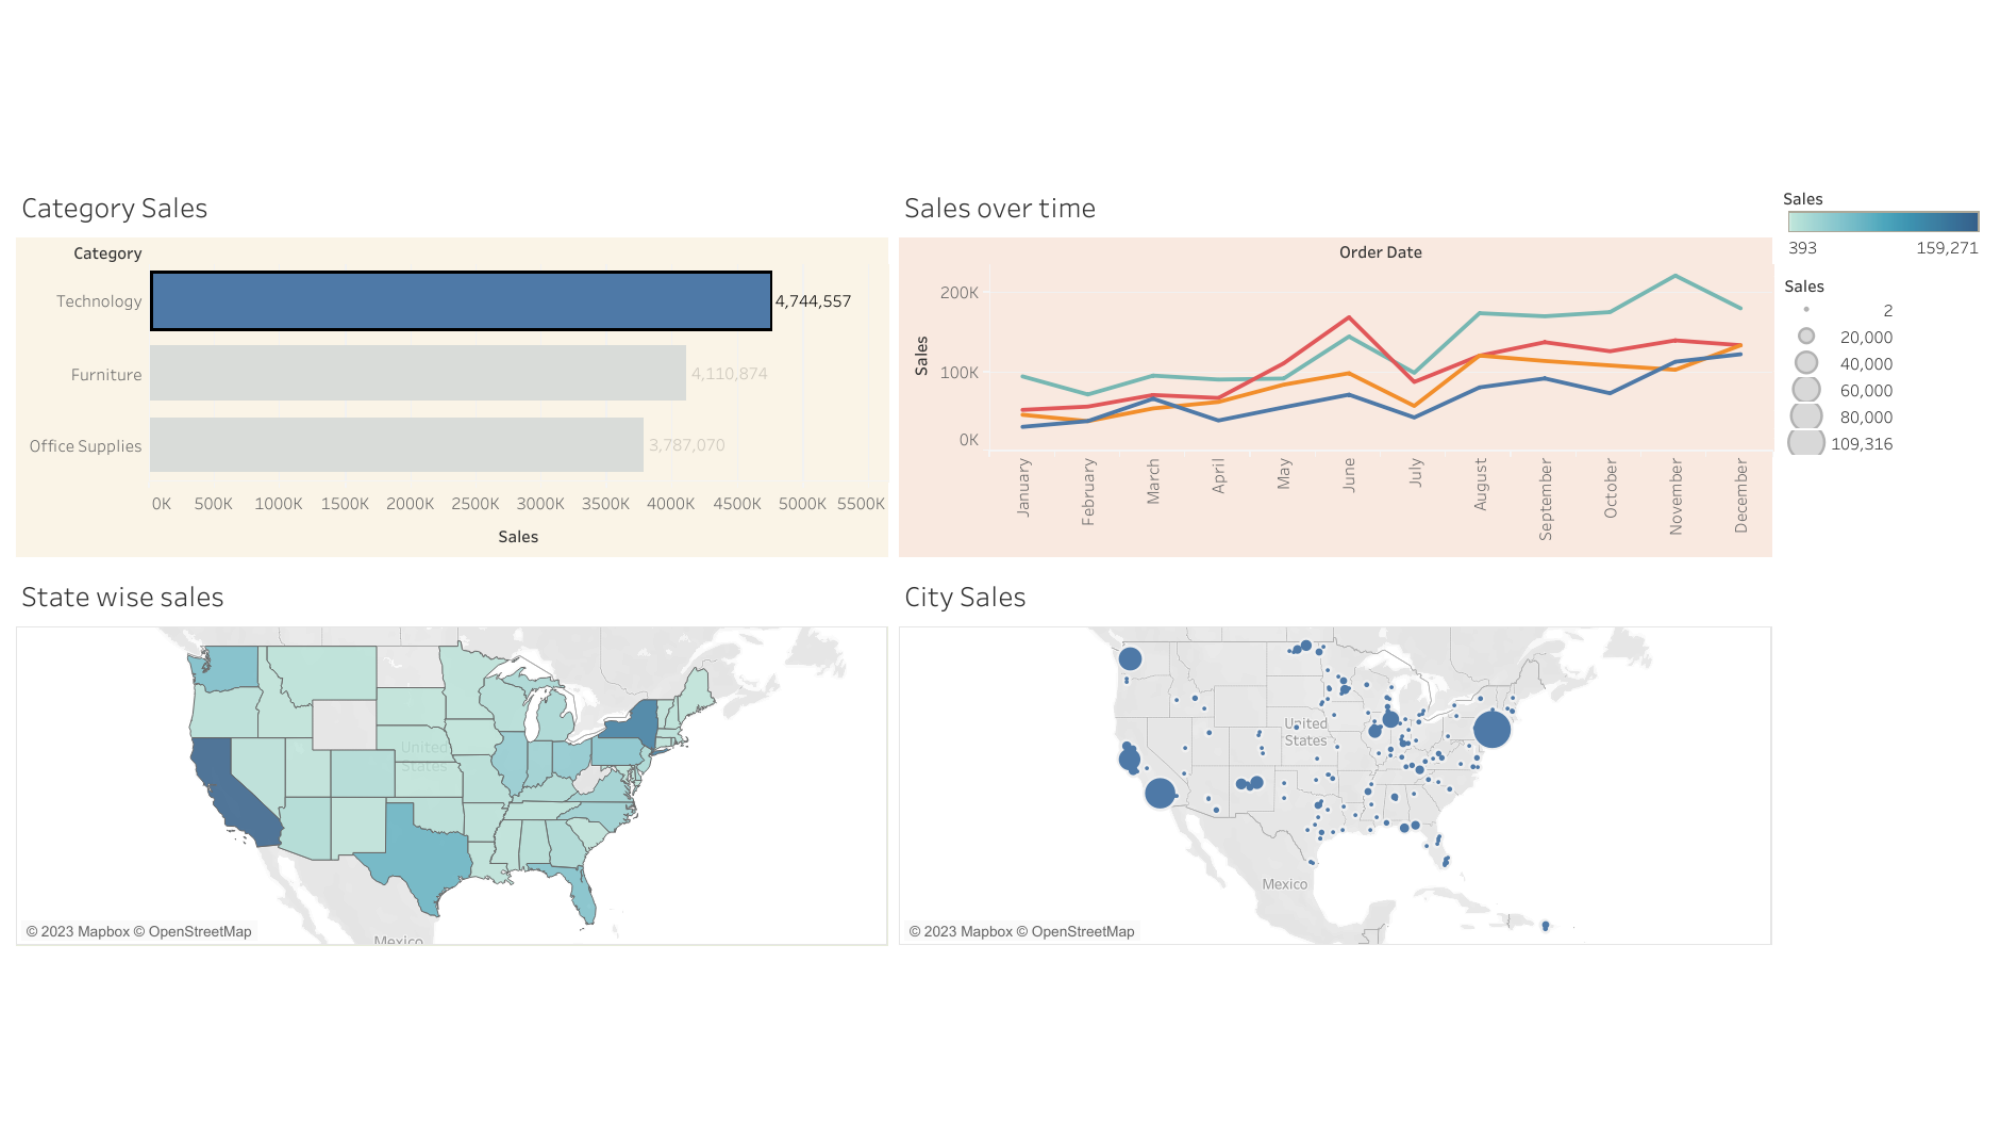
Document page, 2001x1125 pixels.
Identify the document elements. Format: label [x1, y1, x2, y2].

picture [0, 164, 2000, 961]
